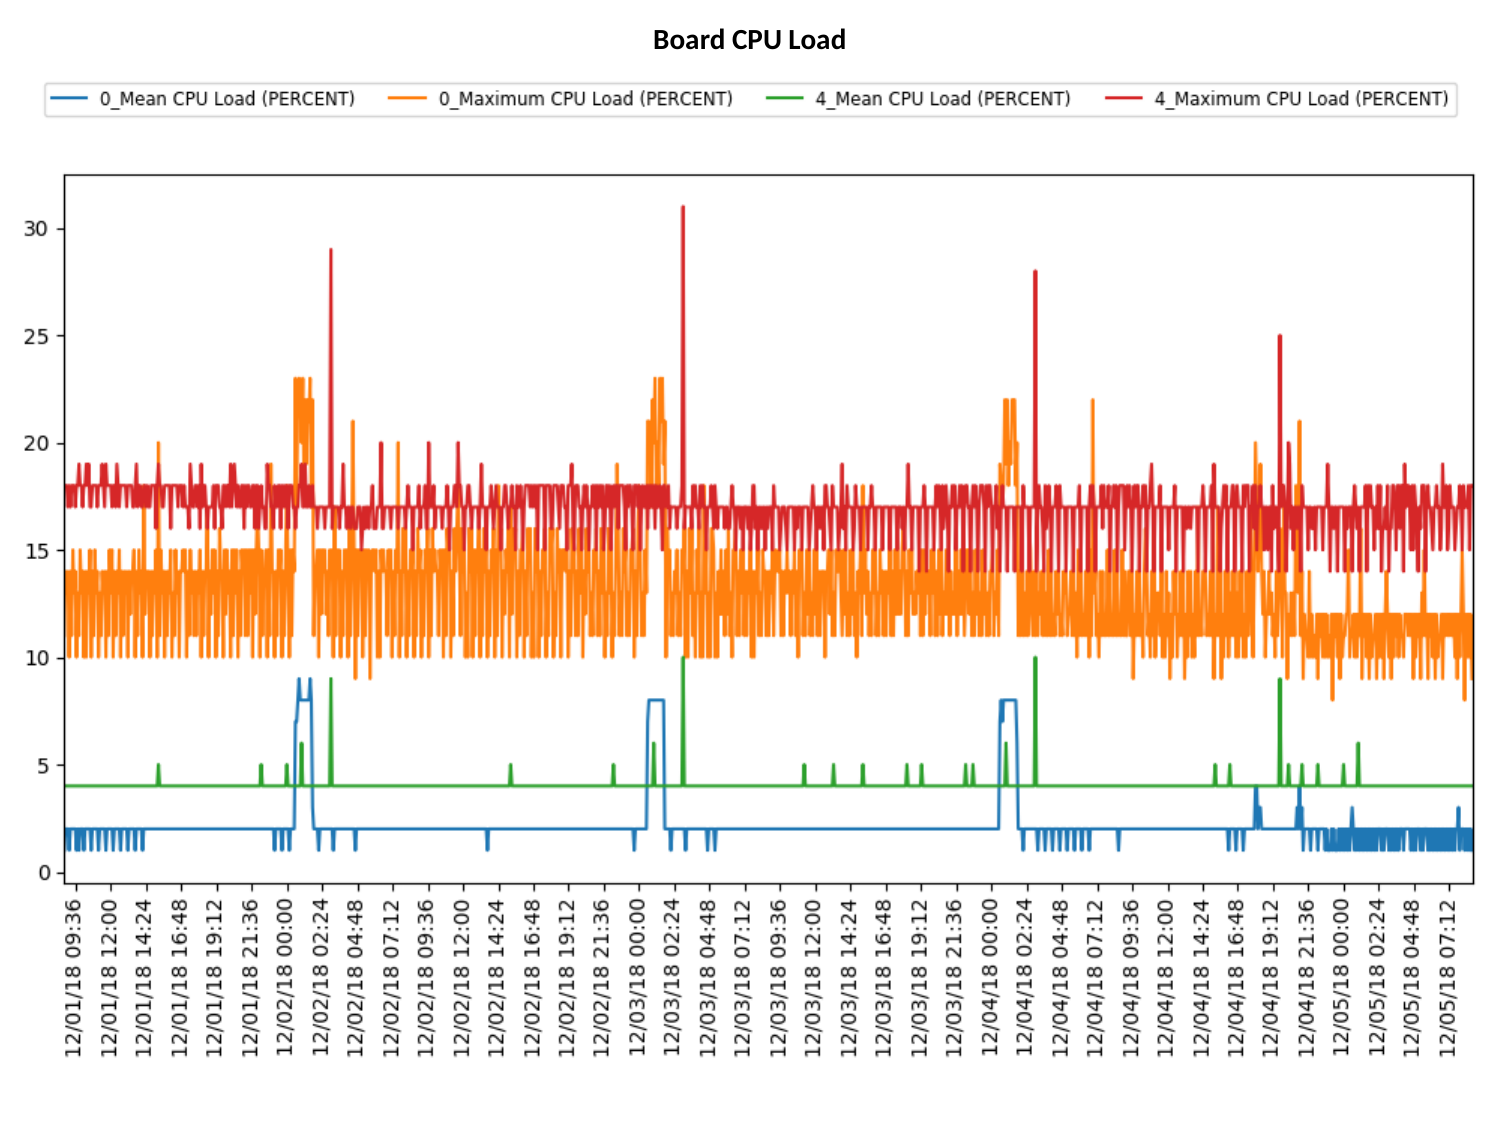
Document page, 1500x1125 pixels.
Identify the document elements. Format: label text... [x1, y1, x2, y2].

title Board CPU Load [0, 0, 1500, 75]
picture [1, 74, 1500, 1081]
